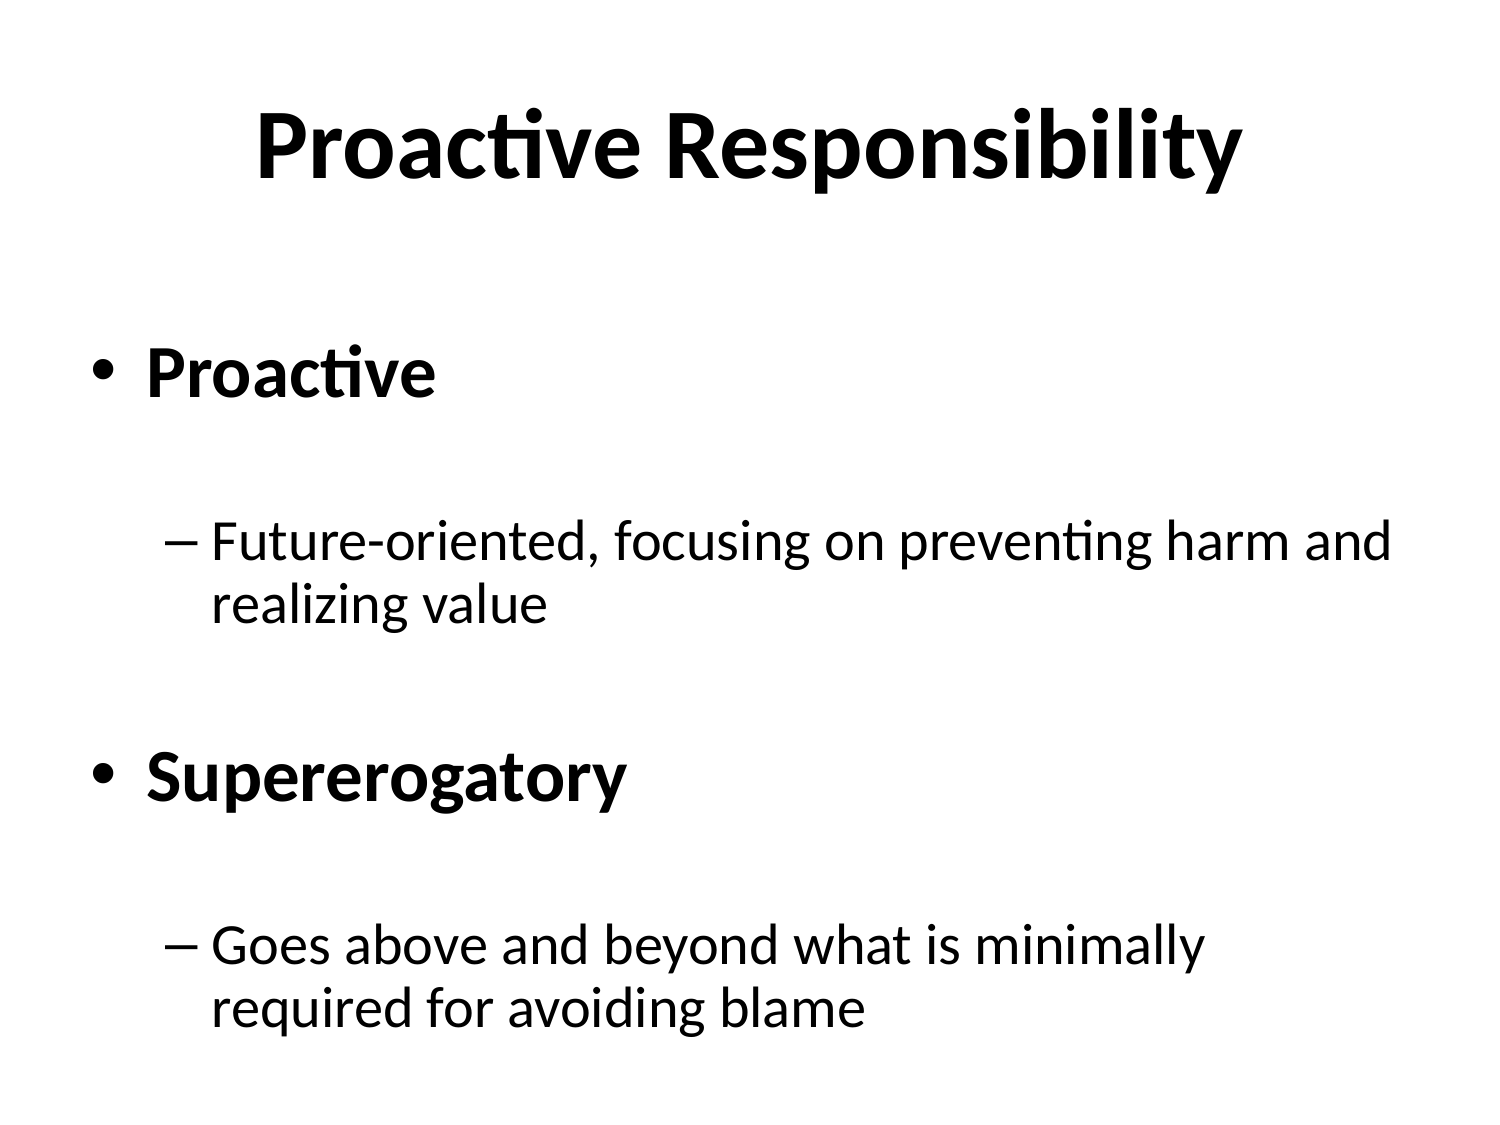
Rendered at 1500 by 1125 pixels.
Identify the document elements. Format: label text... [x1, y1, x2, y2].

list Proactive Future-oriented, focusing on preventing harm and realizing value Supererogatory Goes above and beyond what is minimally required for avoiding blame [75, 324, 1425, 1075]
title Proactive Responsibility [75, 45, 1425, 233]
